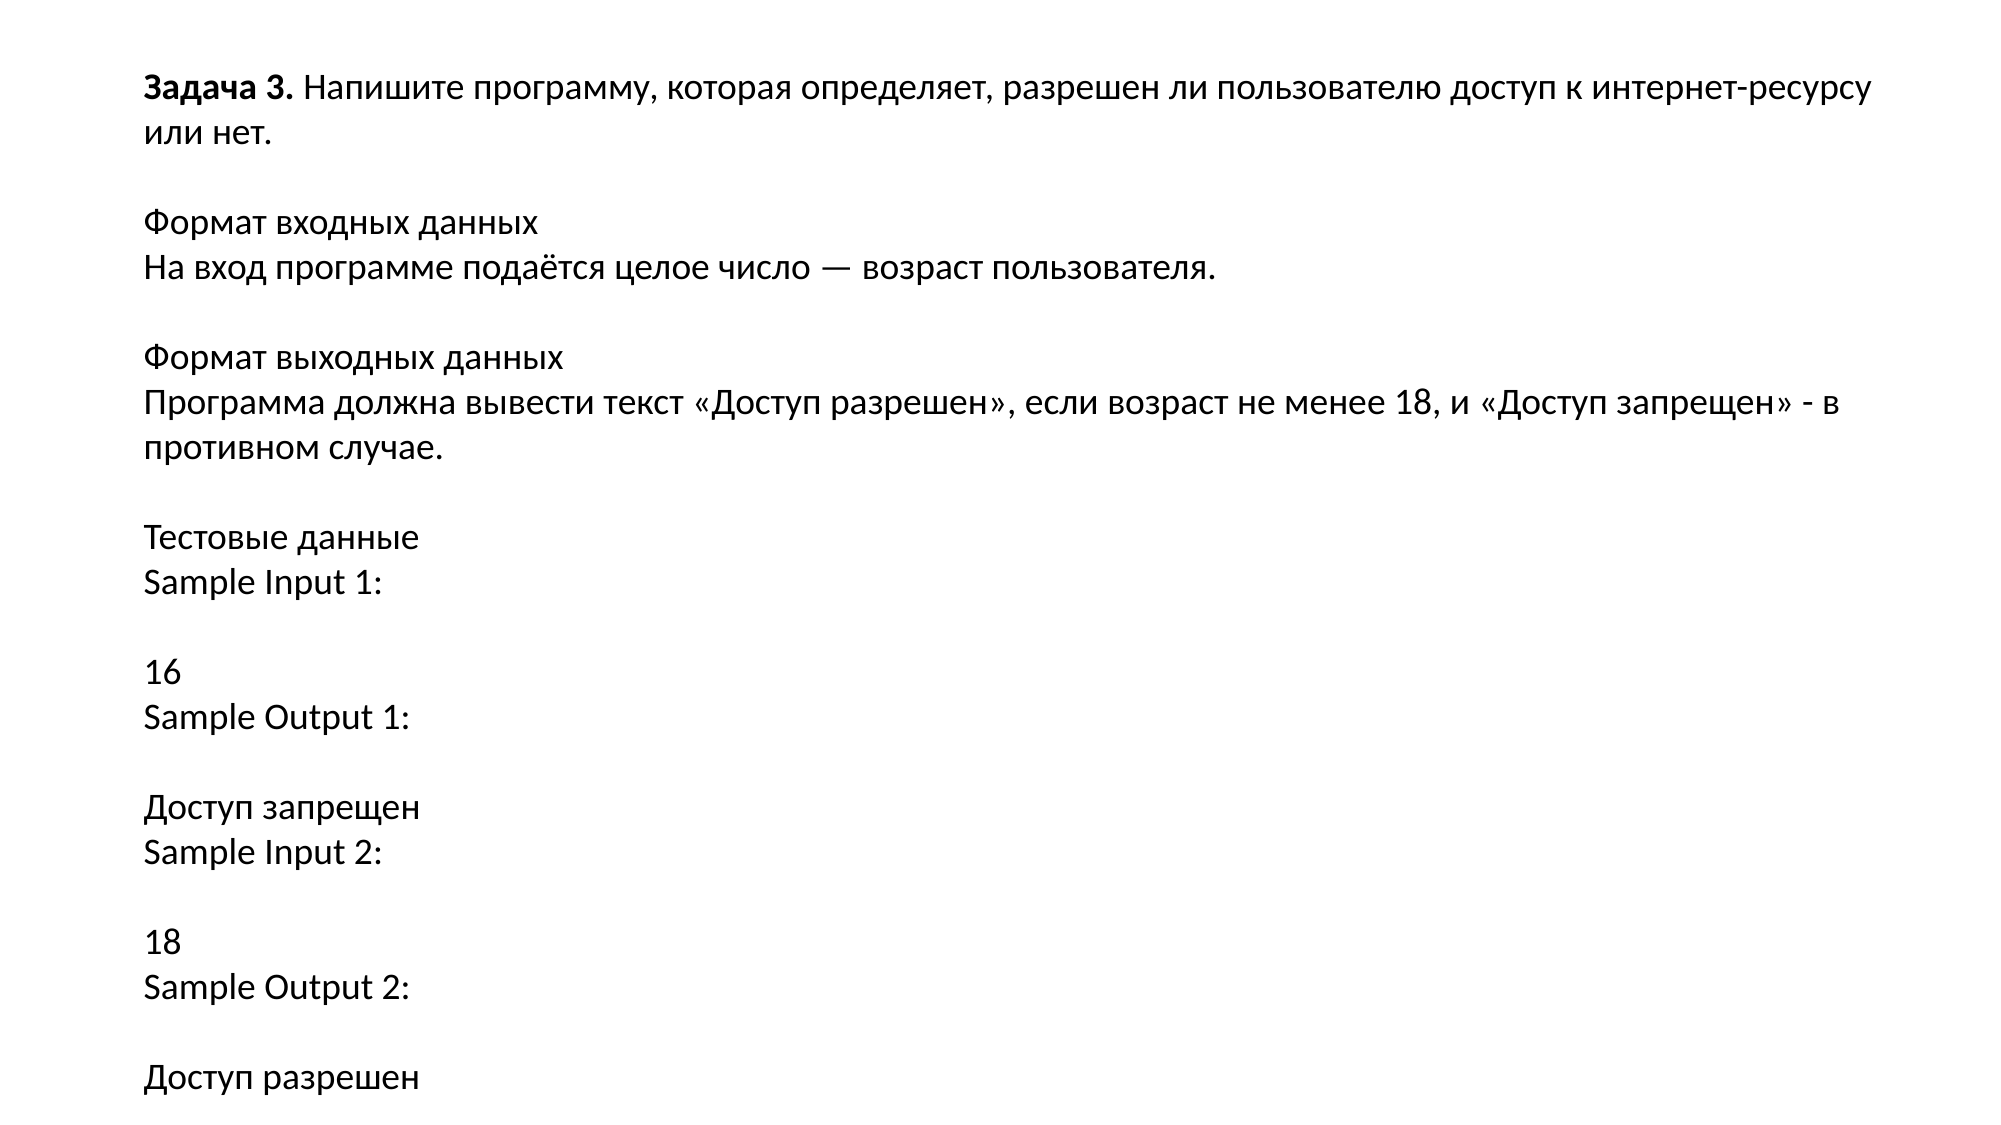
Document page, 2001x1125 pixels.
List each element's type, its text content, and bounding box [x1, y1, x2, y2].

text_box Задача 3. Напишите программу, которая определяет, разрешен ли пользователю доступ к интернет-ресурсу или нет. Формат входных данных На вход программе подаётся целое число — возраст пользователя. Формат выходных данных Программа должна вывести текст «Доступ разрешен», если возраст не менее 18, и «Доступ запрещен» - в противном случае. Тестовые данные Sample Input 1: 16 Sample Output 1: Доступ запрещен Sample Input 2: 18 Sample Output 2: Доступ разрешен [129, 55, 1909, 1105]
